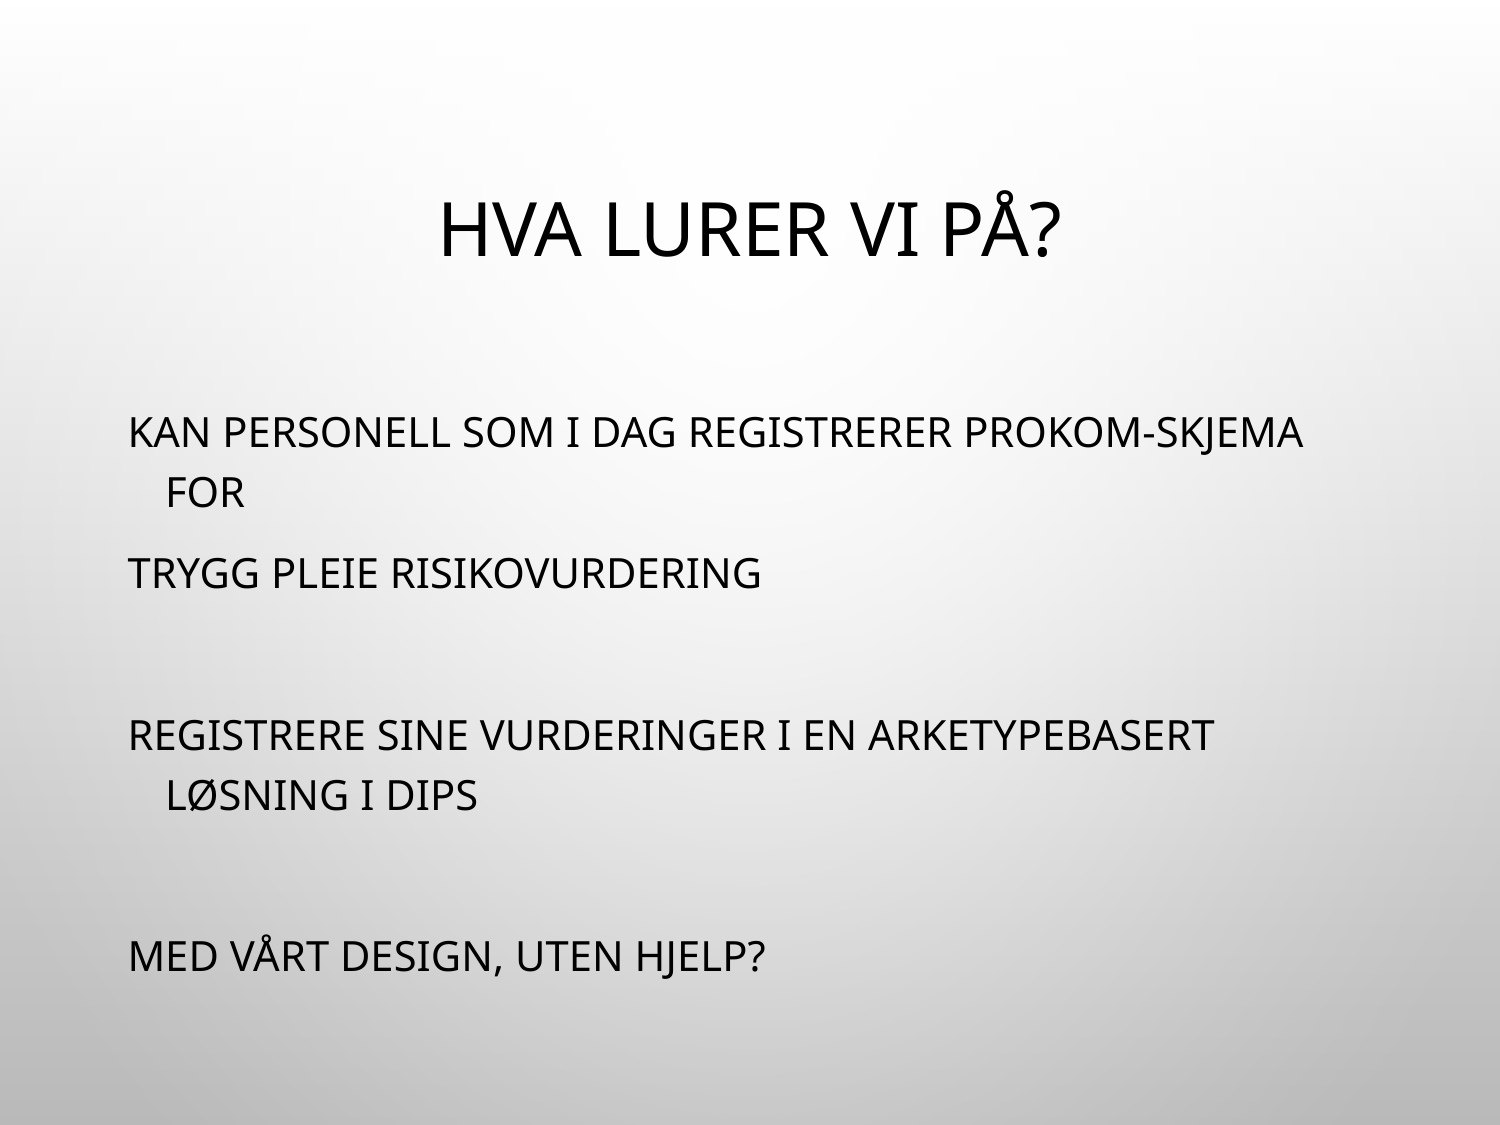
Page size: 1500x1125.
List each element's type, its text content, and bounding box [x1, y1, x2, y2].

title Hva lurer vi på? [112, 101, 1388, 364]
picture [0, 0, 1500, 1125]
list Kan personell som i dag registrerer prokom-skjema for trygg pleie risikovurdering Registrere sine vurderinger i en arketypebasert løsning i dips med vårt design, uten hjelp? [112, 388, 1388, 950]
